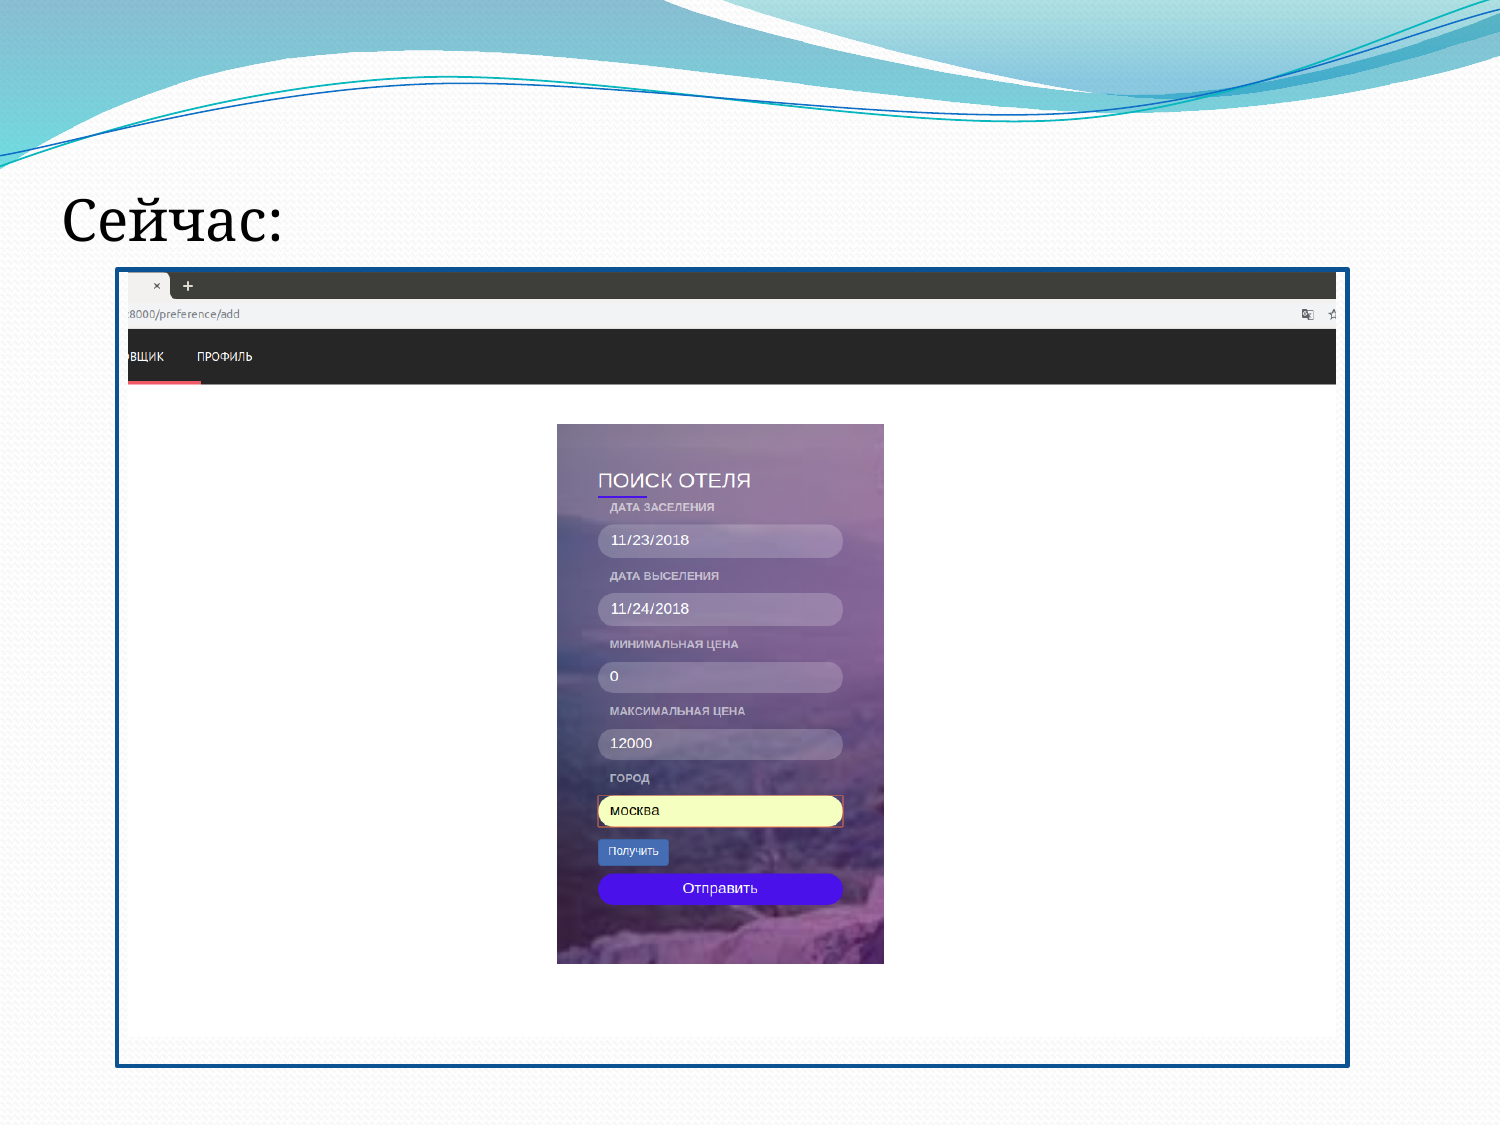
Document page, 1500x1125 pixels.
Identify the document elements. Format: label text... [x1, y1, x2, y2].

text_box Сейчас: [46, 175, 469, 261]
text_box [115, 267, 1350, 1068]
picture [128, 269, 1337, 1037]
